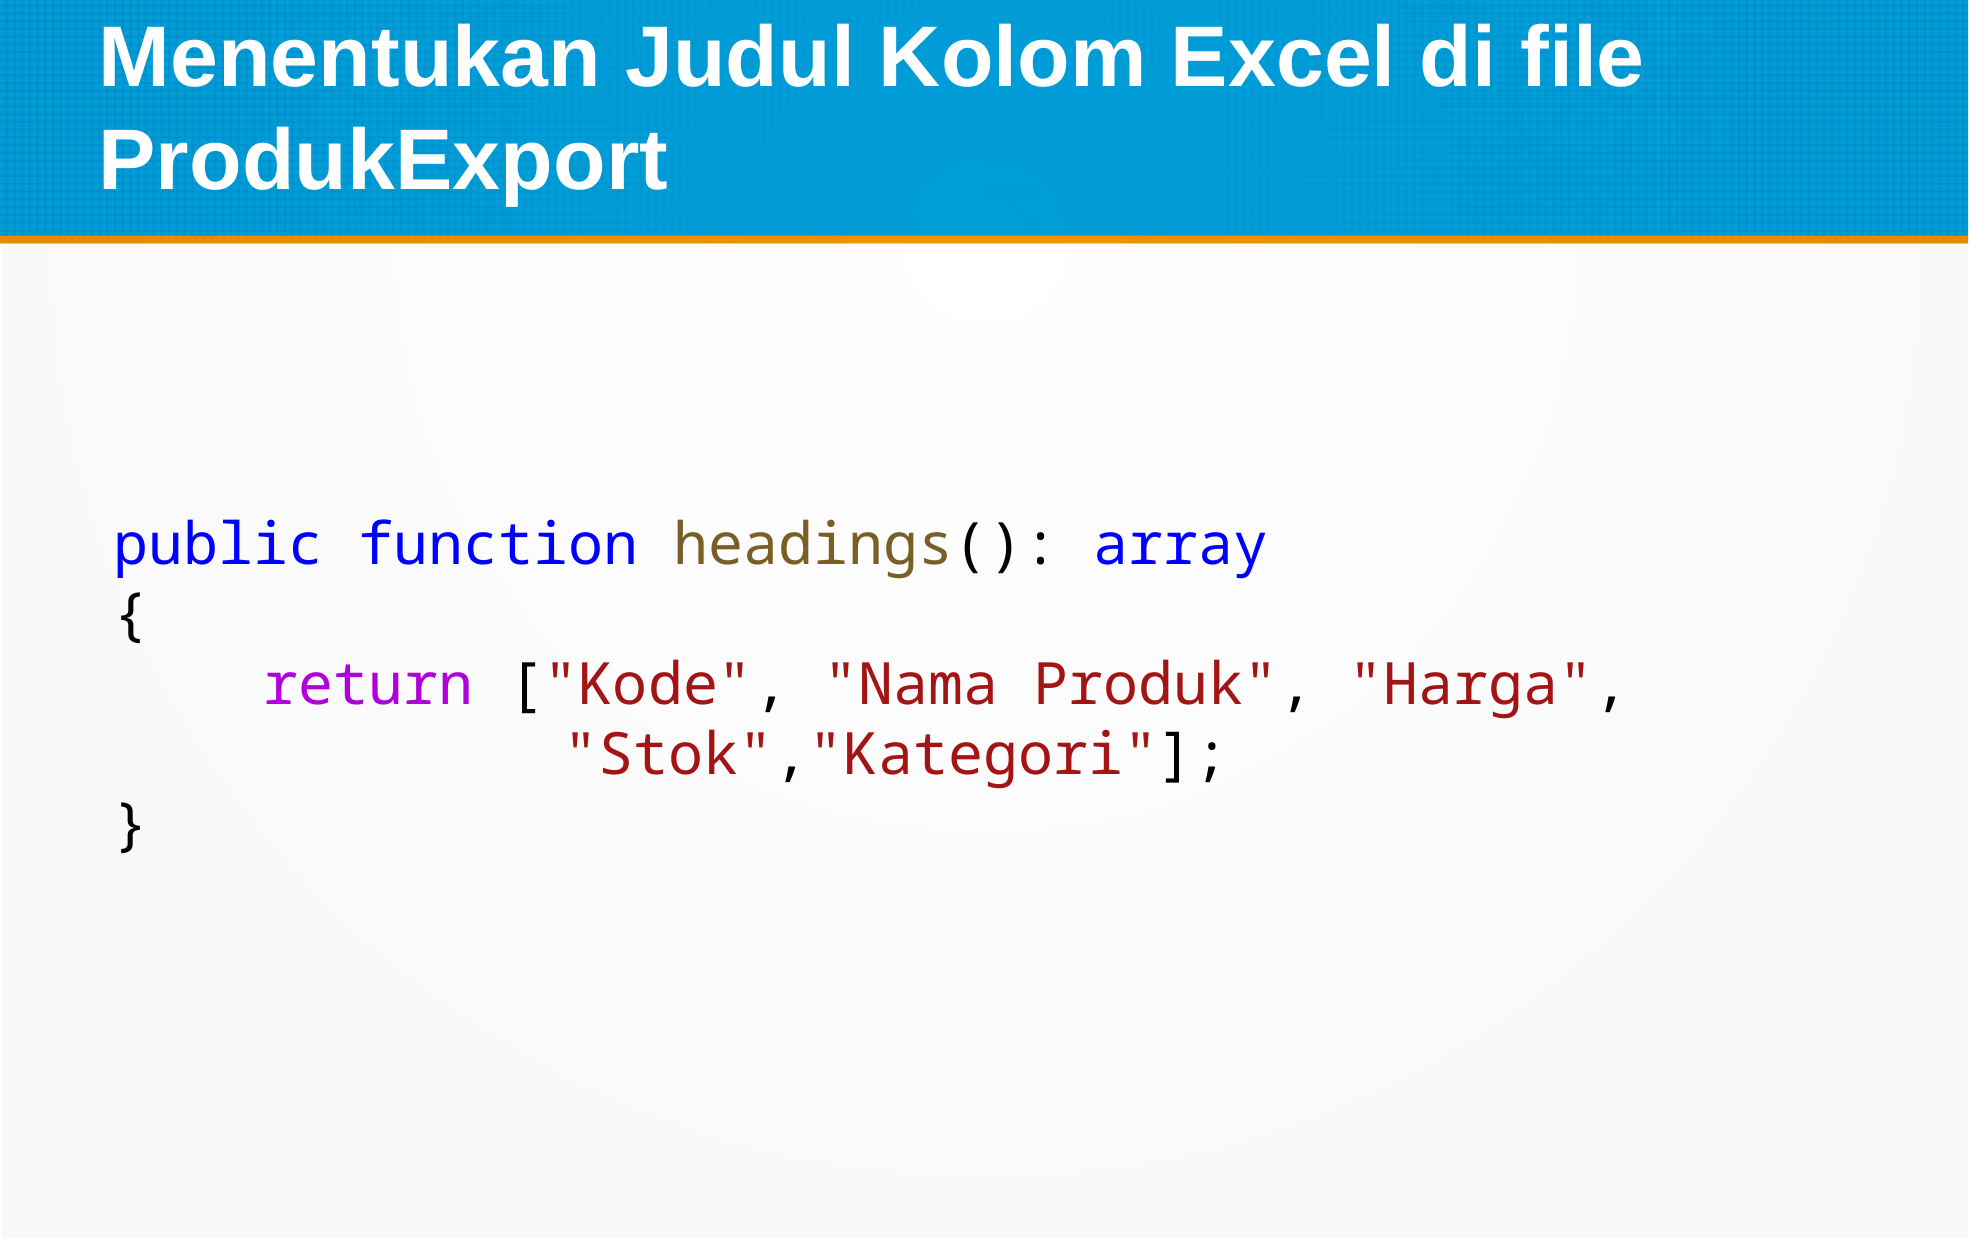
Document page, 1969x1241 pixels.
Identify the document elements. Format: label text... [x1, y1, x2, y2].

picture [0, 236, 1969, 1241]
text_box public function headings(): array { return ["Kode", "Nama Produk", "Harga", "Stok","Kategori"]; } [98, 498, 1870, 864]
text_box Menentukan Judul Kolom Excel di file ProdukExport [98, 0, 1870, 207]
